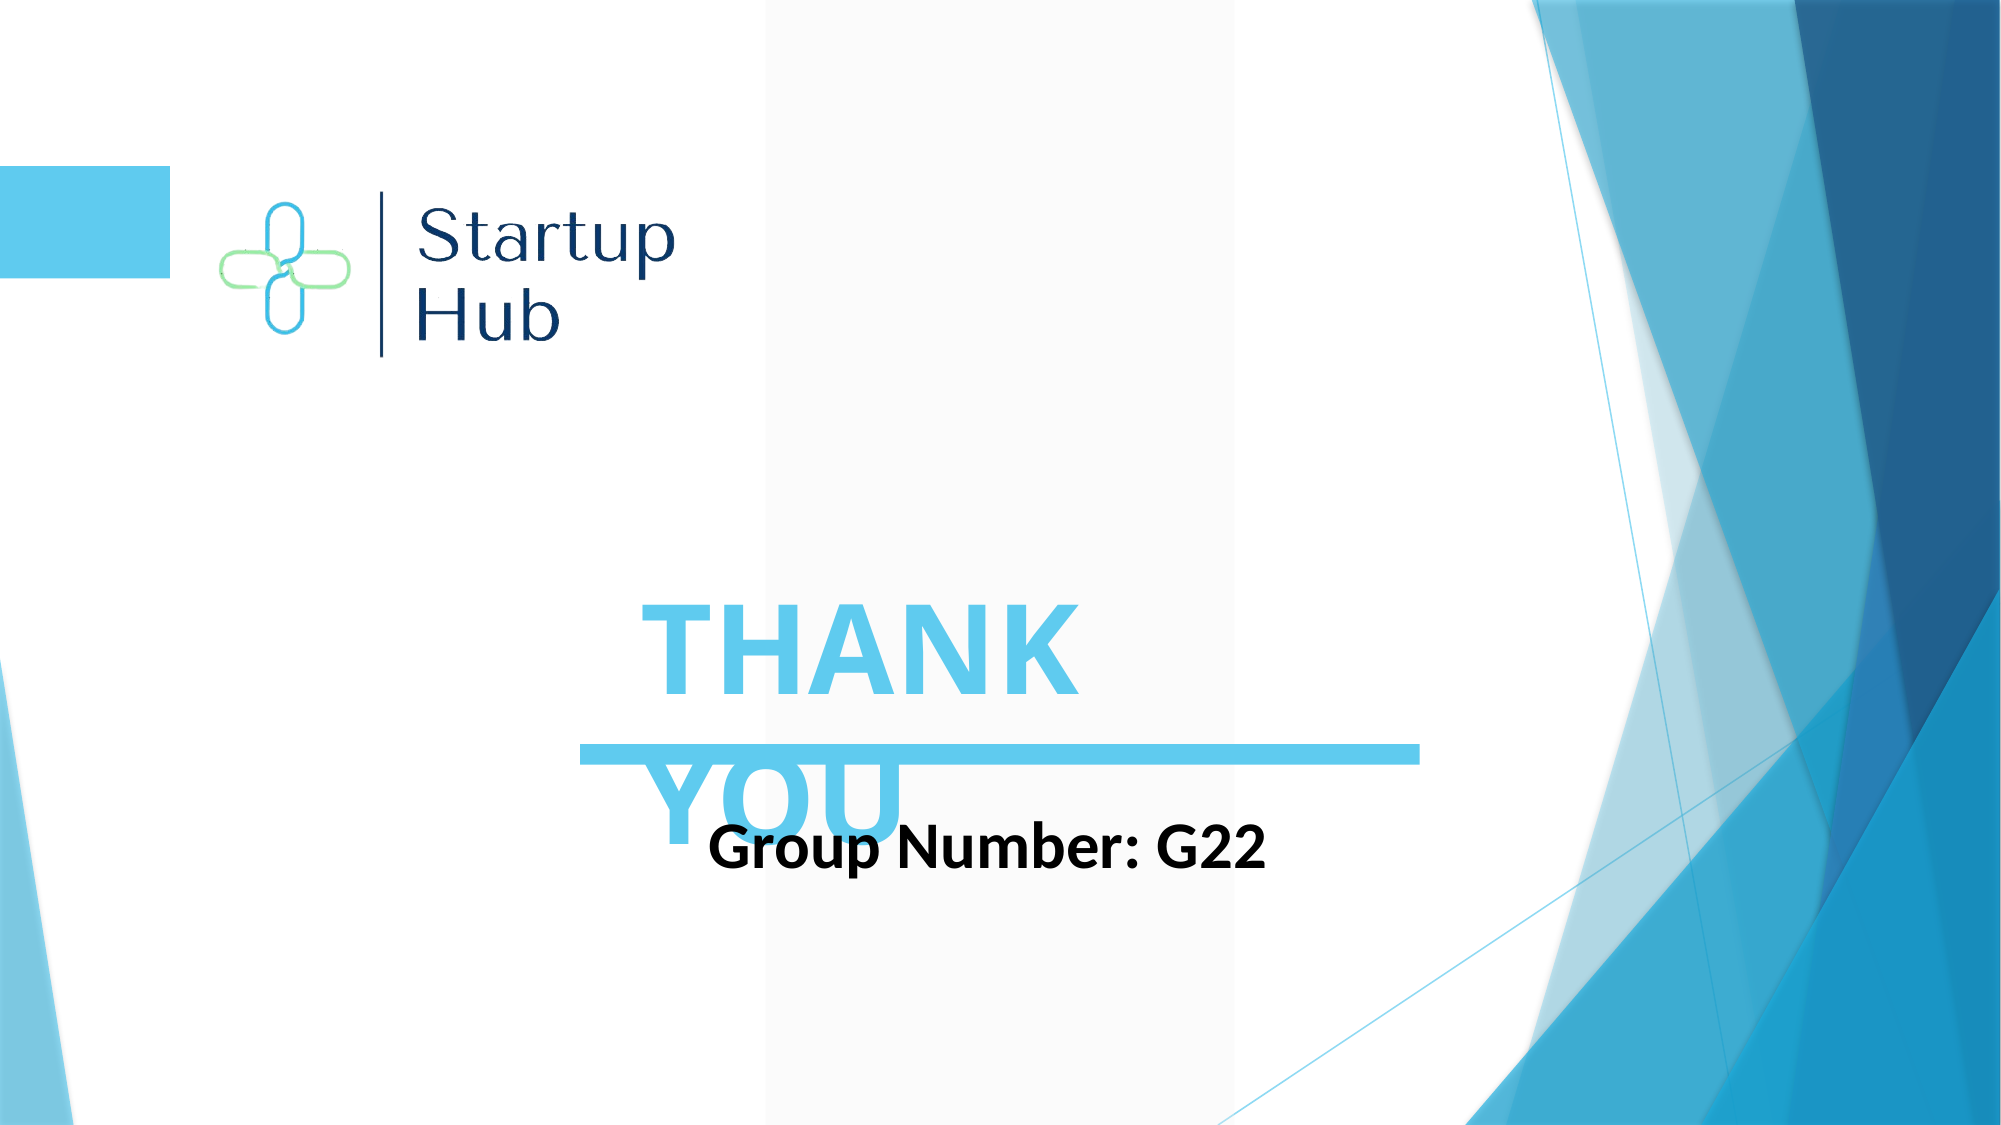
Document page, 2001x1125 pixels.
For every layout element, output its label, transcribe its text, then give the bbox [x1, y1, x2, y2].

text_box Group Number: G22 [602, 794, 1374, 890]
picture [163, 0, 744, 516]
text_box THANK YOU [626, 562, 1350, 794]
